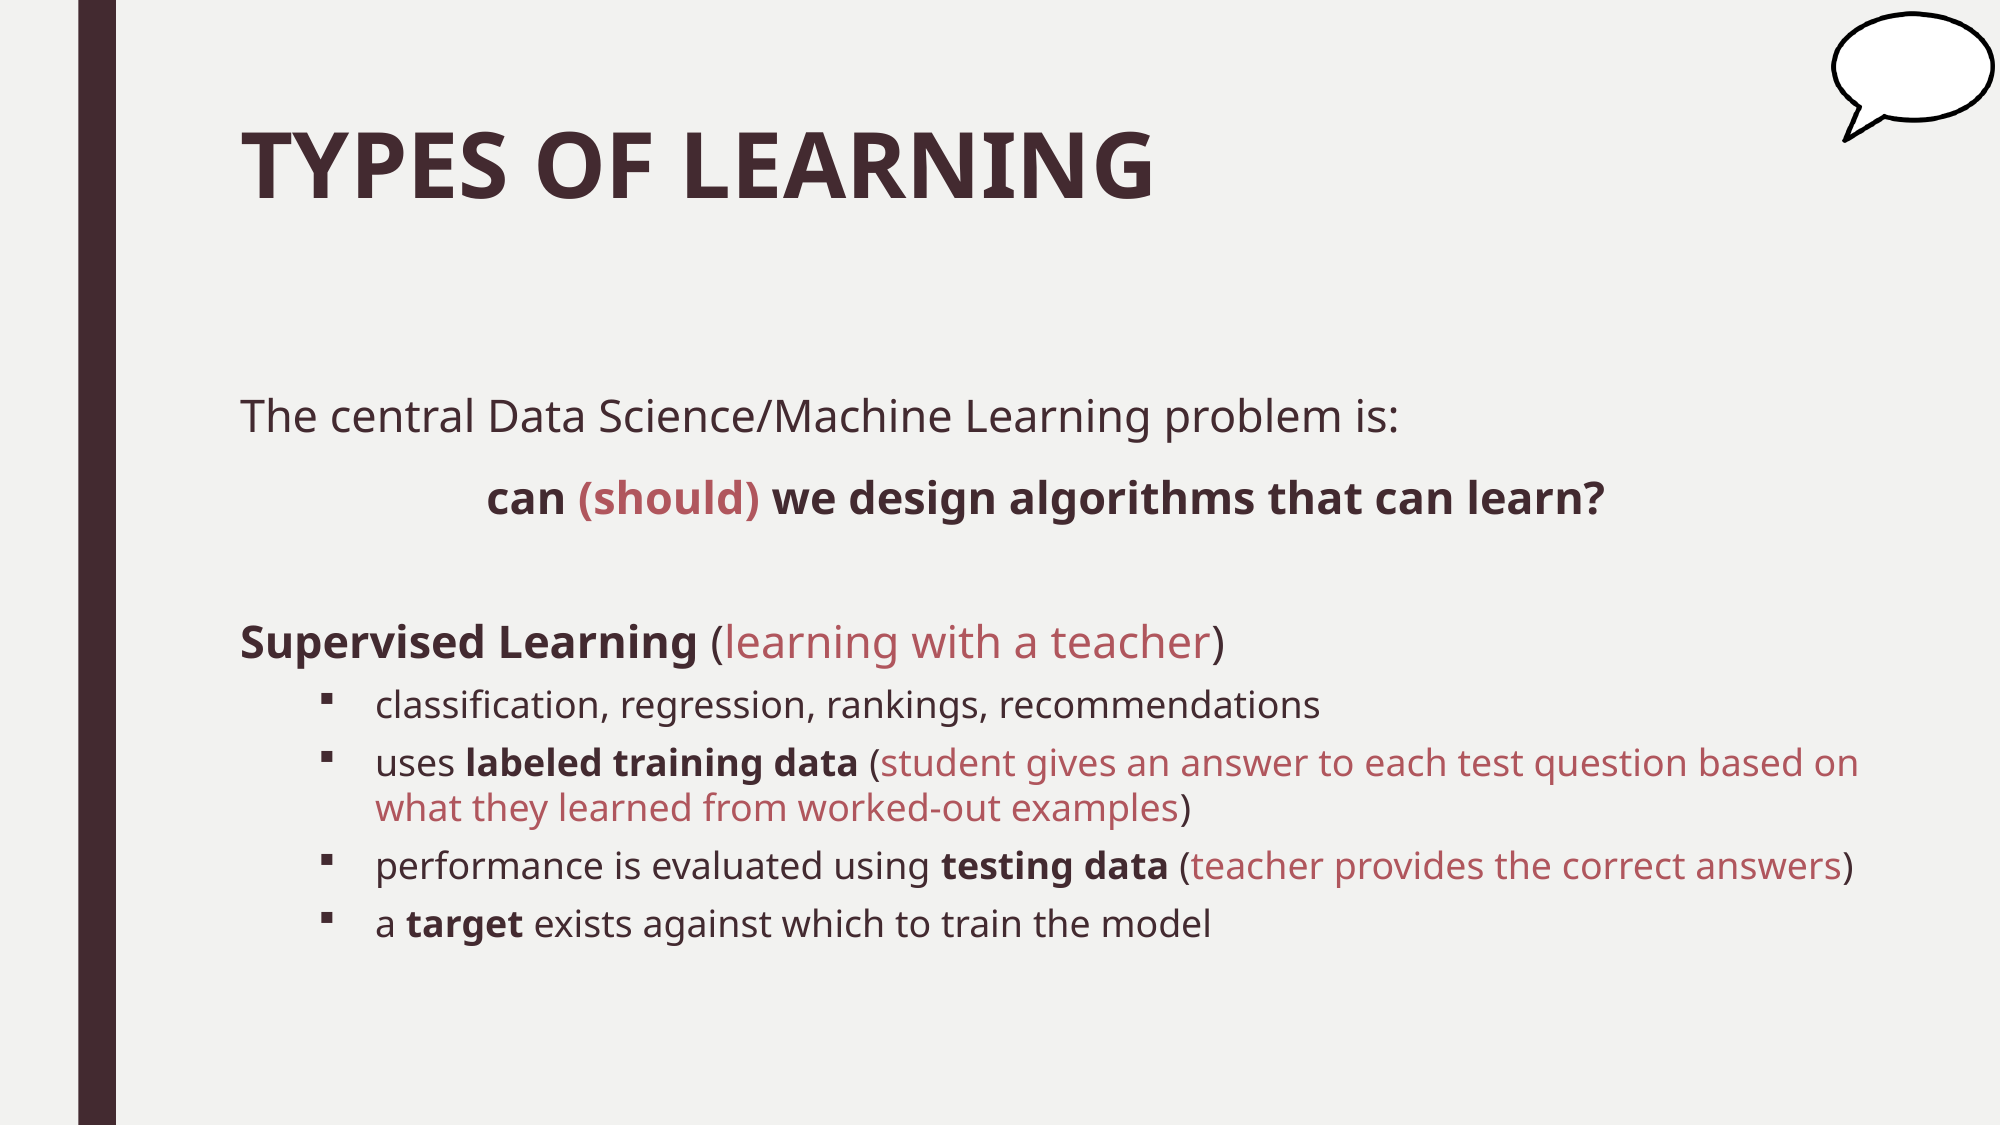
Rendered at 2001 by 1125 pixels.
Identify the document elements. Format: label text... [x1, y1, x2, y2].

title TYPES OF LEARNING [225, 112, 1800, 357]
picture [1831, 11, 1995, 144]
list The central Data Science/Machine Learning problem is: can (should) we design algorithms that can learn? Supervised Learning (learning with a teacher) classification, regression, rankings, recommendations uses labeled training data (student gives an answer to each test question based on what they learned from worked-out examples) performance is evaluated using testing data (teacher provides the correct answers) a target exists against which to train the model [225, 375, 1880, 963]
